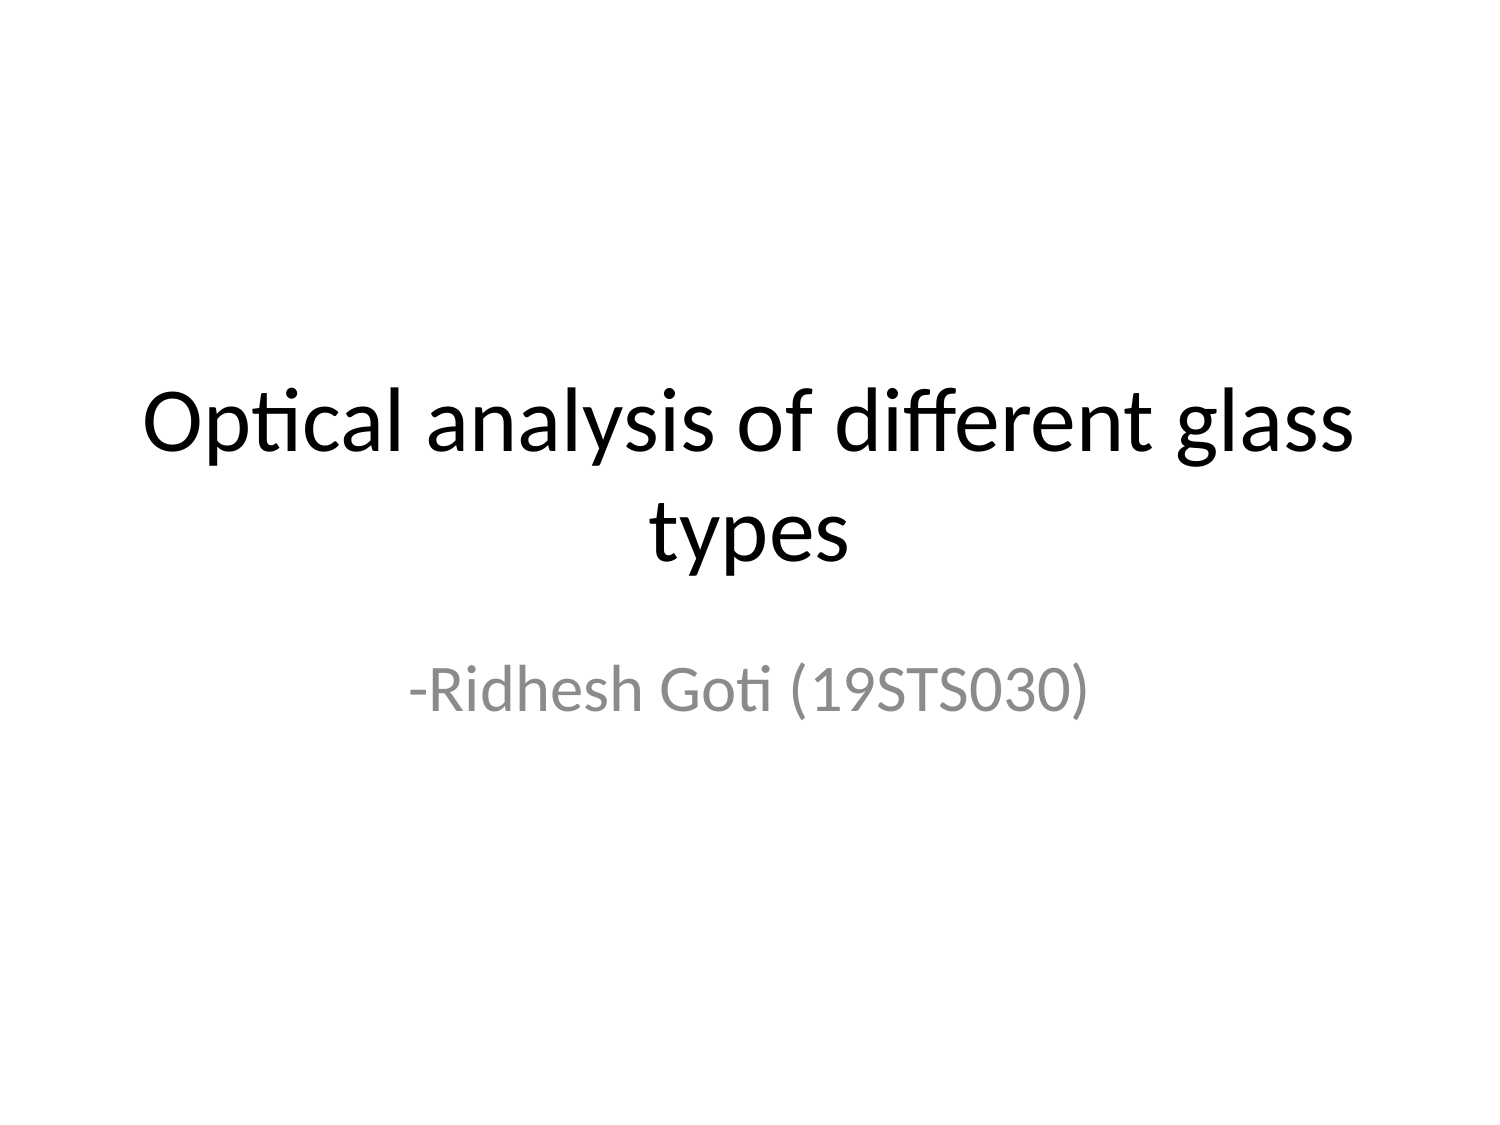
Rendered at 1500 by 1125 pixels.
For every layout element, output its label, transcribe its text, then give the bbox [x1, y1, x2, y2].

subtitle -Ridhesh Goti (19STS030) [225, 637, 1275, 925]
title Optical analysis of different glass types [112, 349, 1388, 591]
